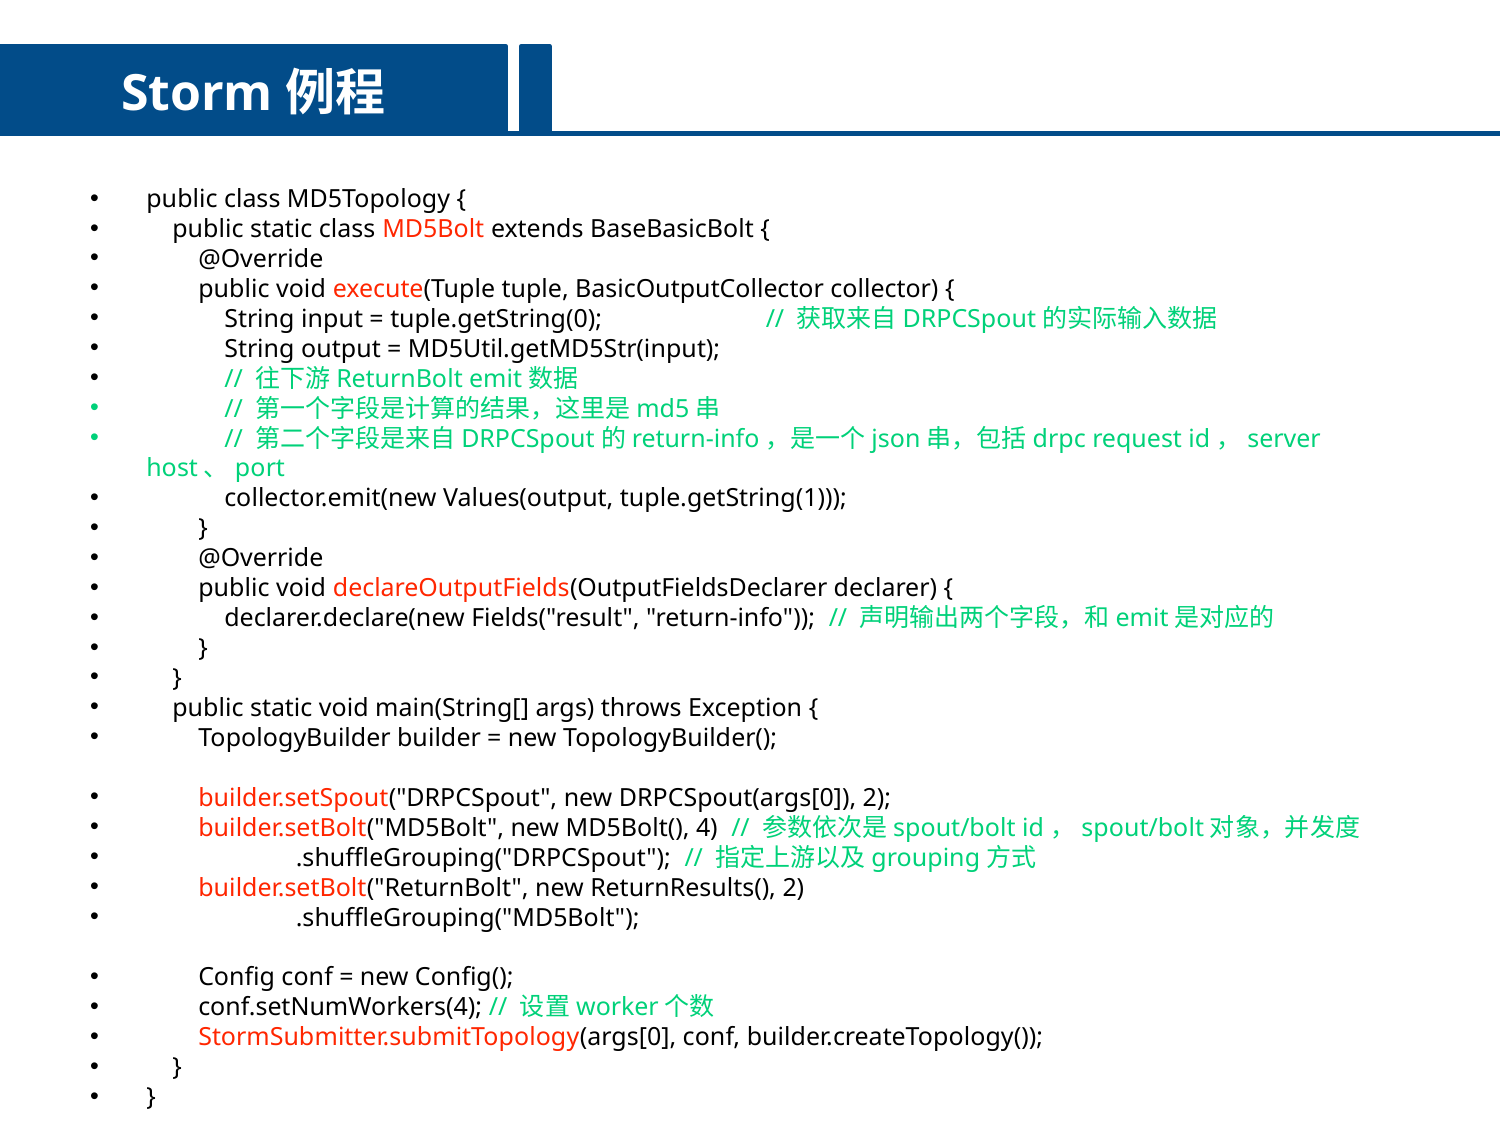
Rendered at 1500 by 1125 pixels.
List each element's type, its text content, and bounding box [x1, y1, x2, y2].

list public class MD5Topology { public static class MD5Bolt extends BaseBasicBolt { @Override public void execute(Tuple tuple, BasicOutputCollector collector) { String input = tuple.getString(0); // 获取来自DRPCSpout的实际输入数据 String output = MD5Util.getMD5Str(input); // 往下游ReturnBolt emit数据 // 第一个字段是计算的结果，这里是md5串 // 第二个字段是来自DRPCSpout的return-info，是一个json串，包括drpc request id，server host、port collector.emit(new Values(output, tuple.getString(1))); } @Override public void declareOutputFields(OutputFieldsDeclarer declarer) { declarer.declare(new Fields("result", "return-info")); // 声明输出两个字段，和emit是对应的 } } public static void main(String[] args) throws Exception { TopologyBuilder builder = new TopologyBuilder(); builder.setSpout("DRPCSpout", new DRPCSpout(args[0]), 2); builder.setBolt("MD5Bolt", new MD5Bolt(), 4) // 参数依次是spout/bolt id，spout/bolt对象，并发度 .shuffleGrouping("DRPCSpout"); // 指定上游以及grouping方式 builder.setBolt("ReturnBolt", new ReturnResults(), 2) .shuffleGrouping("MD5Bolt"); Config conf = new Config(); conf.setNumWorkers(4); // 设置worker个数 StormSubmitter.submitTopology(args[0], conf, builder.createTopology()); } } [75, 174, 1425, 918]
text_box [0, 46, 551, 134]
